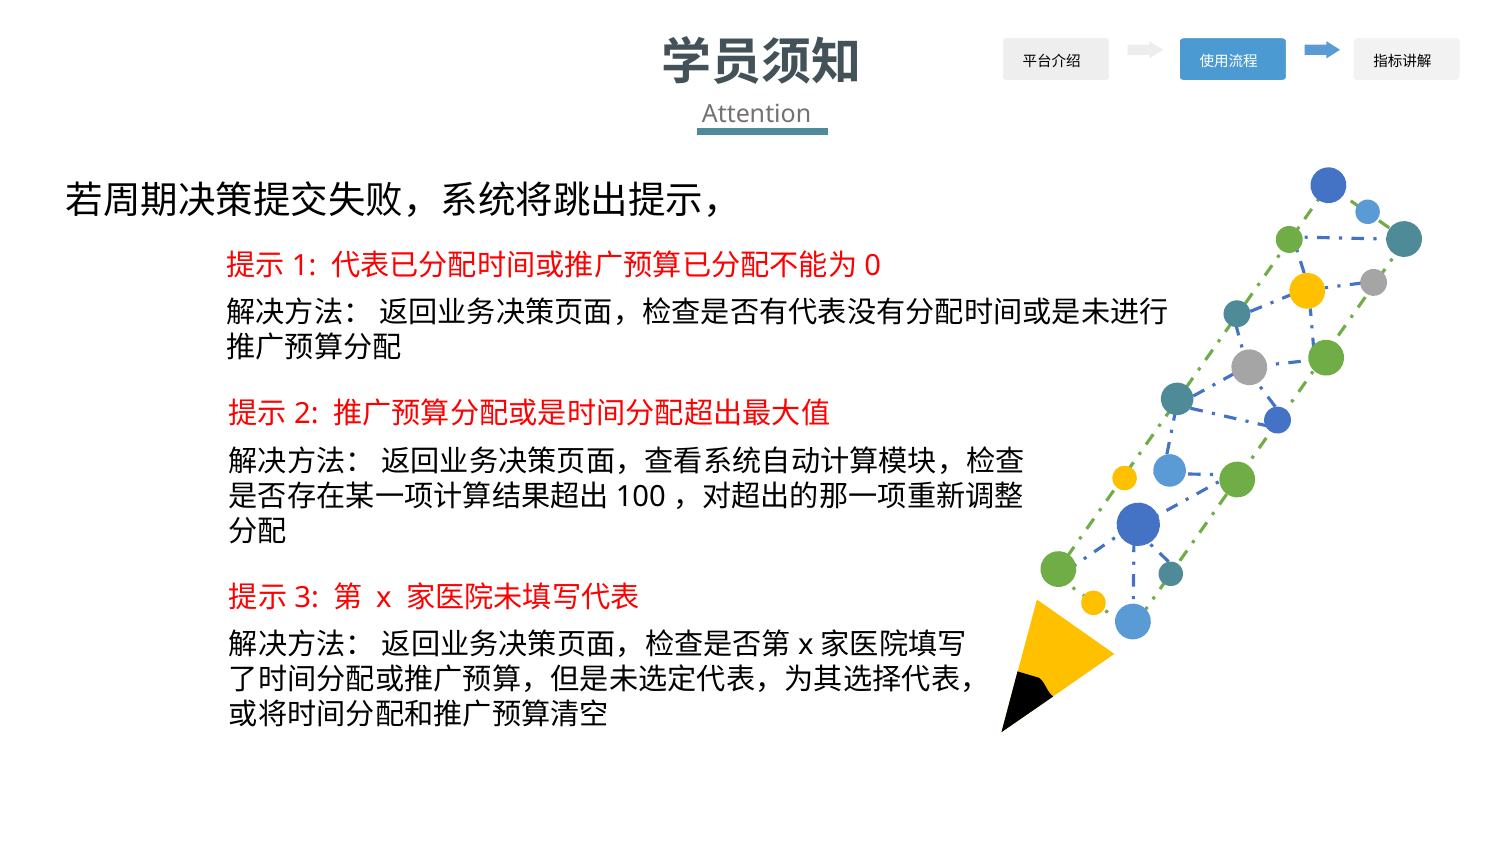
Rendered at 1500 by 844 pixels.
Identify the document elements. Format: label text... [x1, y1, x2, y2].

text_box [1000, 35, 1462, 83]
title 学员须知 [650, 0, 1500, 120]
text_box 提示1: 代表已分配时间或推广预算已分配不能为0 解决方法： 返回业务决策页面，检查是否有代表没有分配时间或是未进行推广预算分配 [211, 238, 1123, 372]
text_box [1123, 139, 1258, 793]
text_box Attention [690, 92, 823, 134]
text_box 提示2: 推广预算分配或是时间分配超出最大值 解决方法： 返回业务决策页面，查看系统自动计算模块，检查是否存在某一项计算结果超出100，对超出的那一项重新调整分配 [213, 387, 1066, 555]
text_box 若周期决策提交失败，系统将跳出提示， [51, 168, 963, 228]
text_box 提示3: 第 x 家医院未填写代表 解决方法： 返回业务决策页面，检查是否第x家医院填写了时间分配或推广预算，但是未选定代表，为其选择代表，或将时间分配和推广预算清空 [214, 570, 998, 738]
